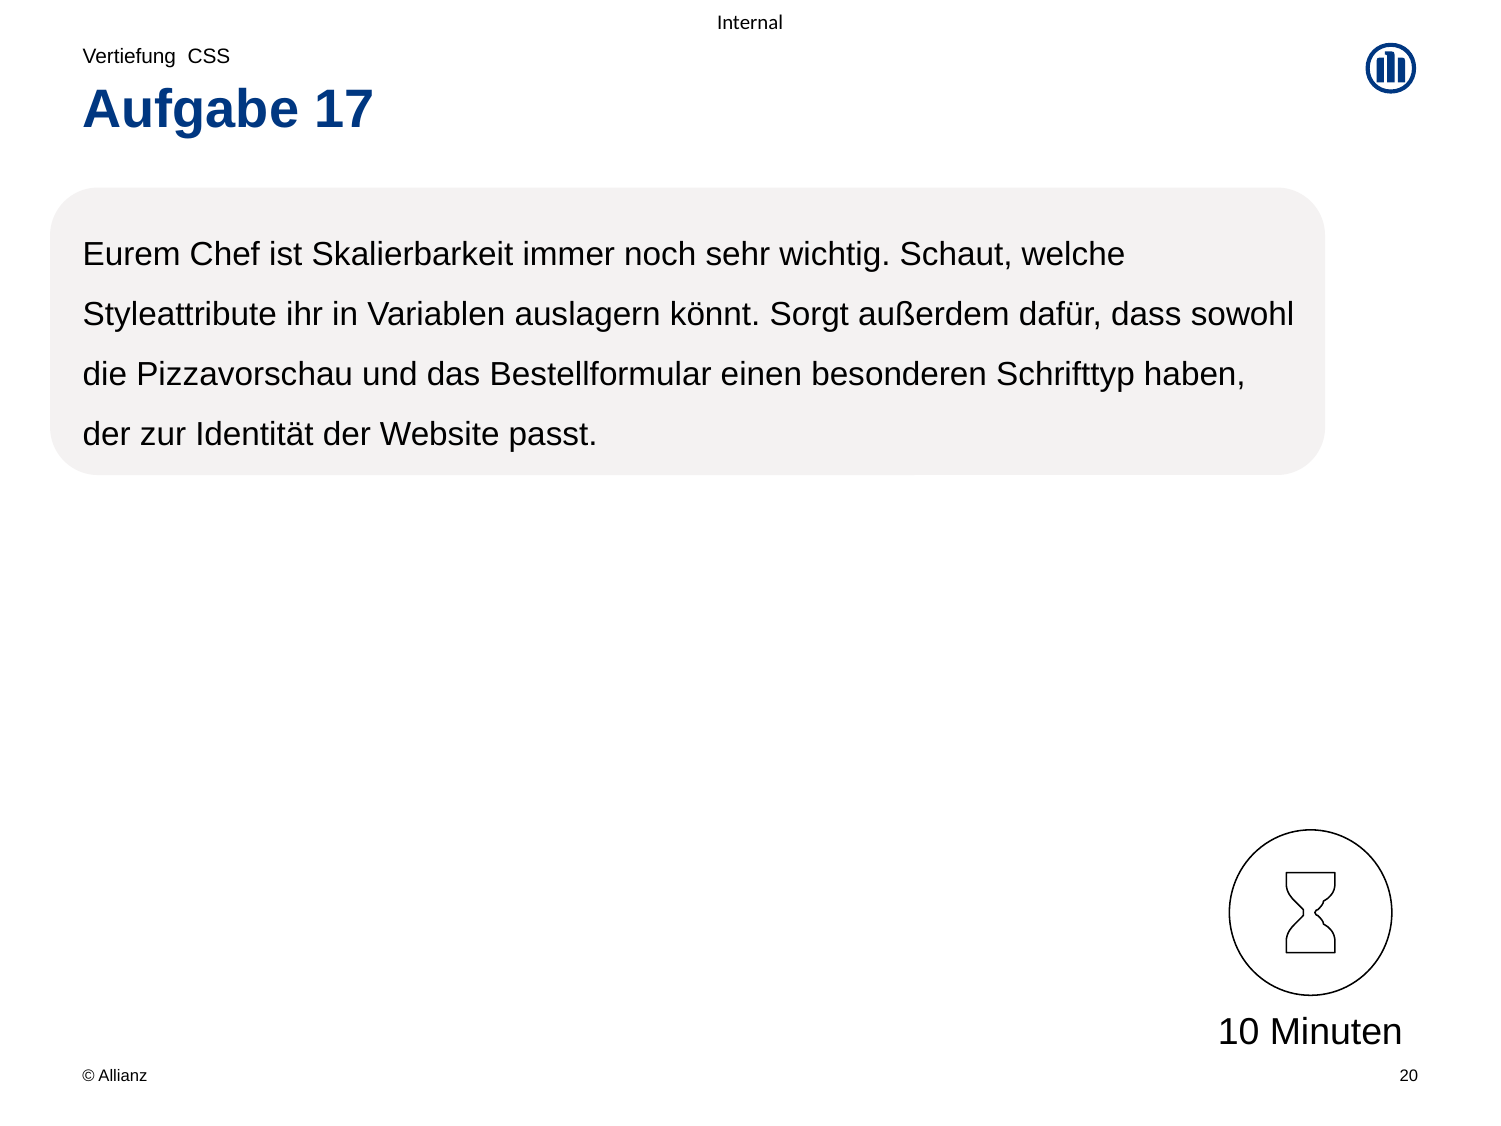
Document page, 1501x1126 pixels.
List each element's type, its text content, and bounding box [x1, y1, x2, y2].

slide_number 20 [1352, 1065, 1419, 1126]
text_box 10 Minuten [1206, 995, 1416, 1064]
list Eurem Chef ist Skalierbarkeit immer noch sehr wichtig. Schaut, welche Styleattribute ihr in Variablen auslagern könnt. Sorgt außerdem dafür, dass sowohl die Pizzavorschau und das Bestellformular einen besonderen Schrifttyp haben, der zur Identität der Website passt. [82, 212, 1301, 501]
list Vertiefung CSS [82, 42, 750, 68]
text_box [50, 187, 1326, 473]
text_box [1229, 829, 1393, 996]
title Aufgabe 17 [82, 72, 1209, 127]
